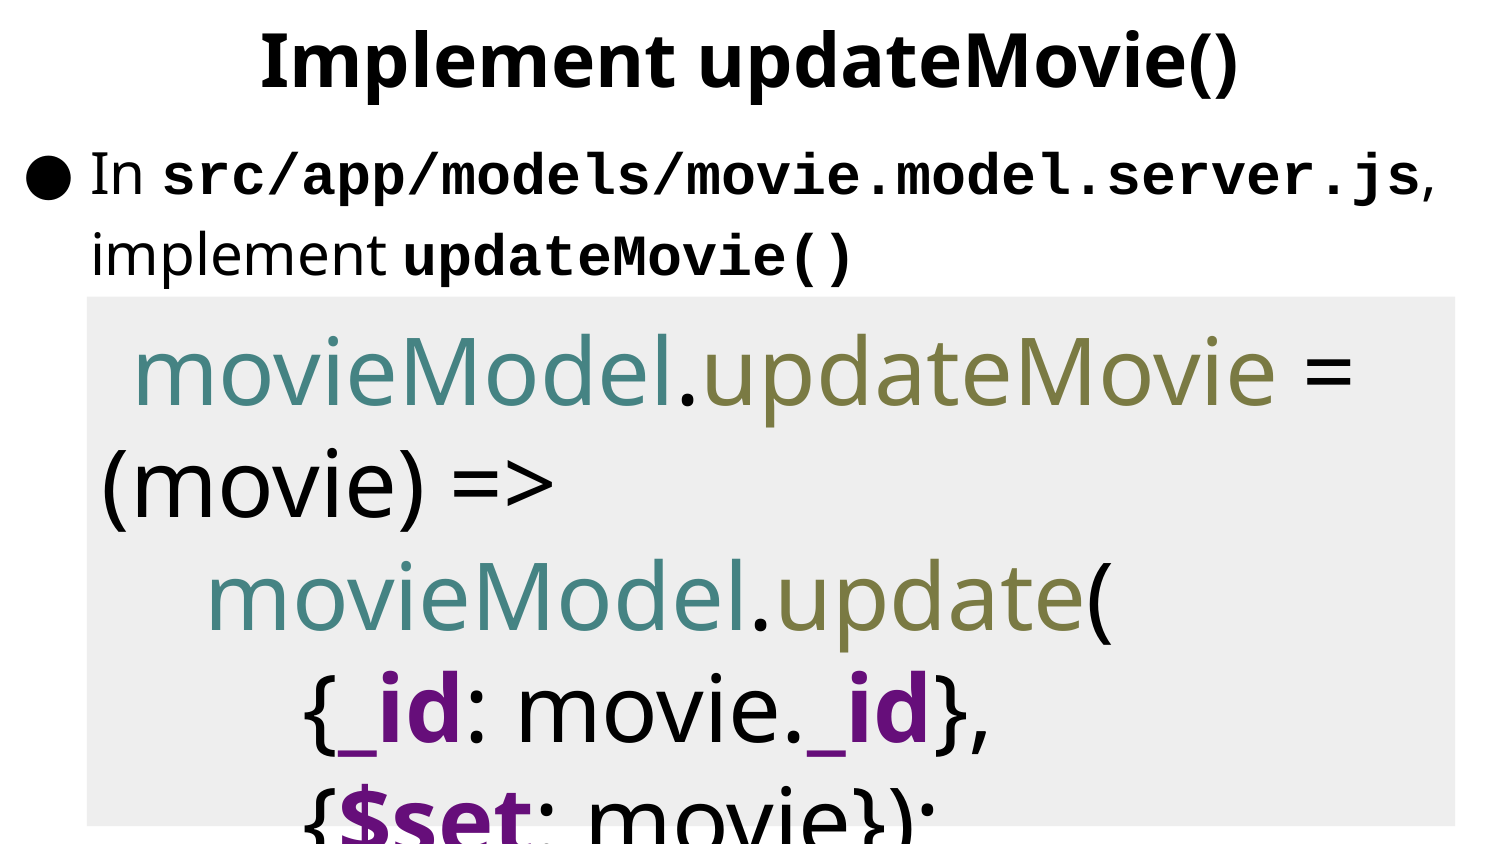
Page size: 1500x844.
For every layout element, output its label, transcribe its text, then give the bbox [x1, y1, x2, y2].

text_box movieModel.updateMovie = (movie) => movieModel.update( {_id: movie._id}, {$set: movie}); [86, 296, 1456, 827]
title Implement updateMovie() [0, 0, 1500, 112]
list In src/app/models/movie.model.server.js, implement updateMovie() [0, 112, 1500, 844]
